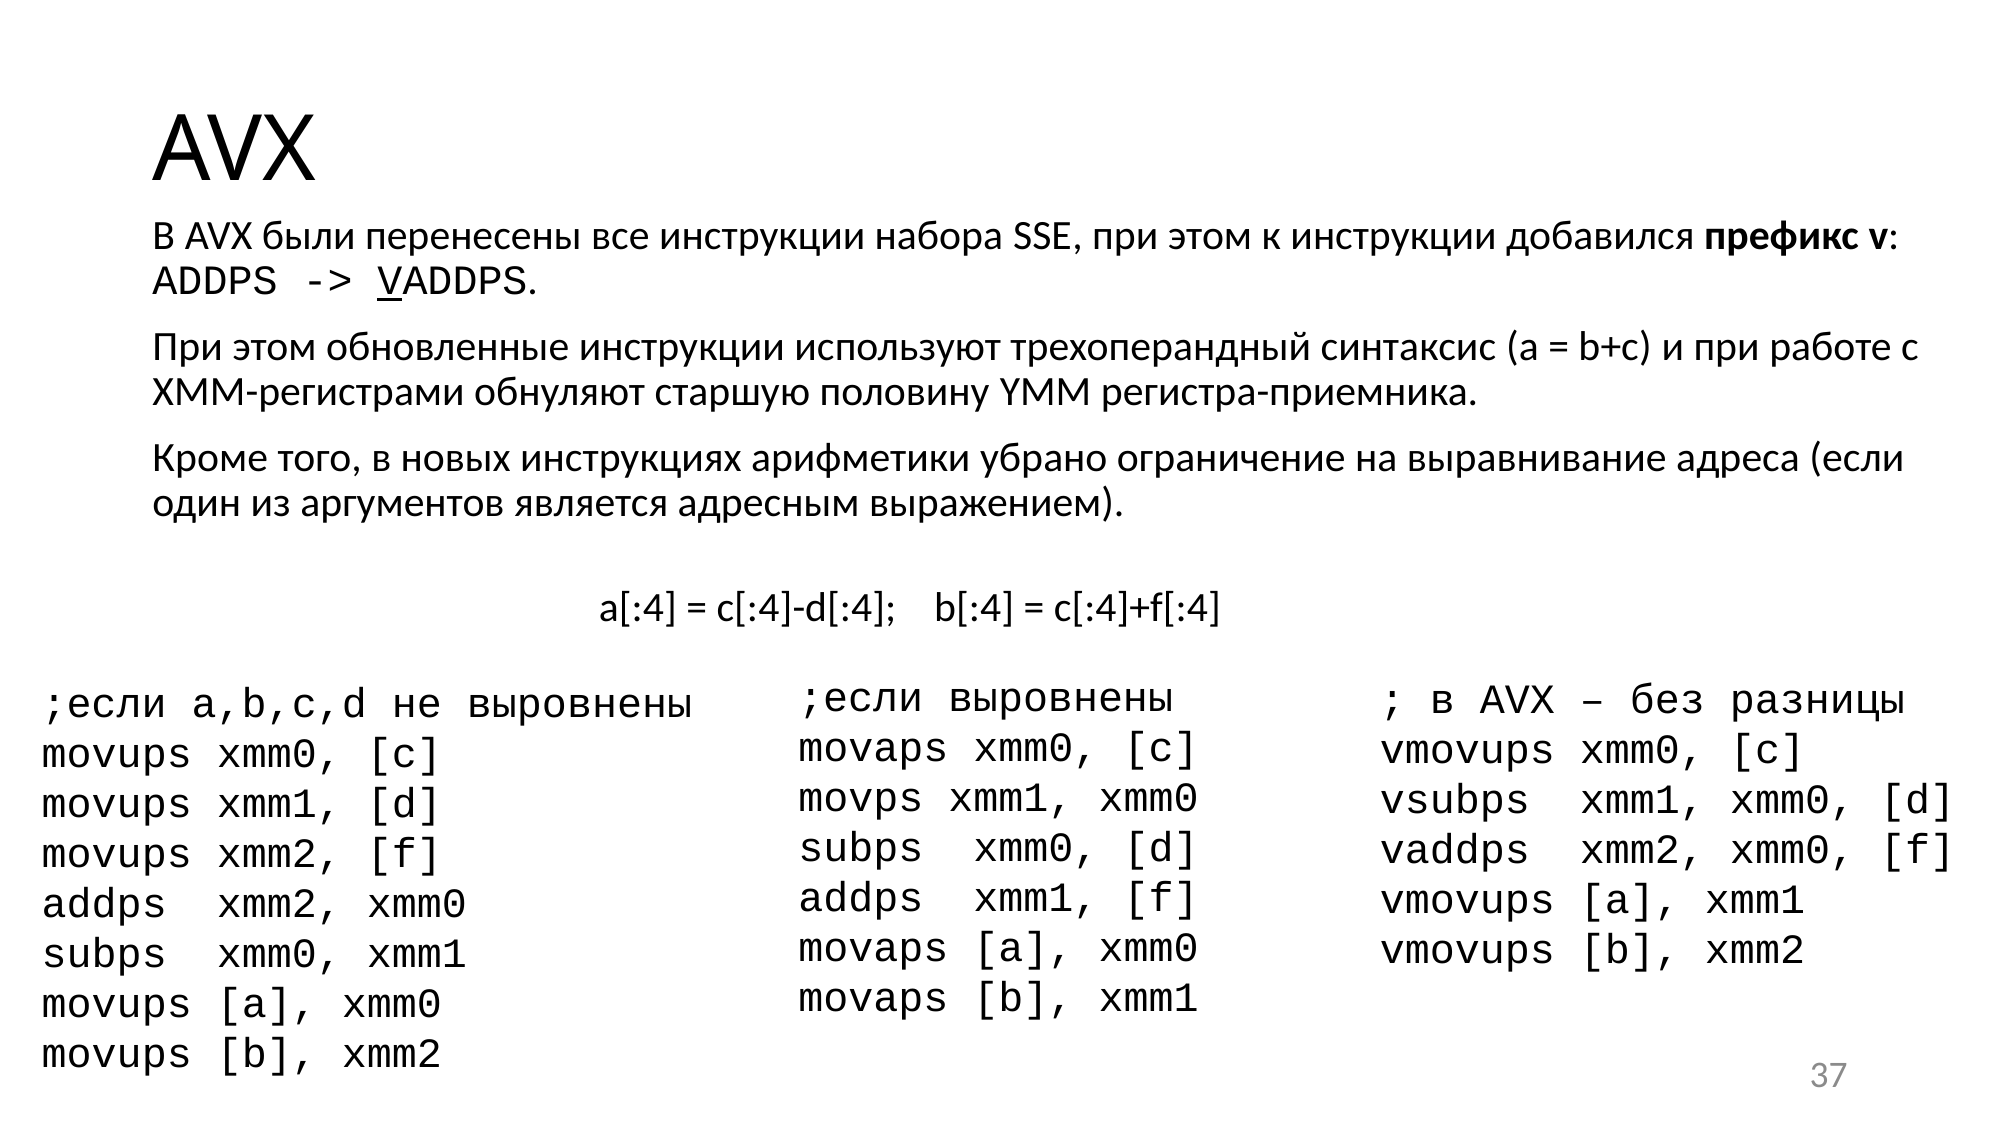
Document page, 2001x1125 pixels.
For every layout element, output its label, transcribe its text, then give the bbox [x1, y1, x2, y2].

text_box ;если a,b,c,d не выровнены movups xmm0, [c] movups xmm1, [d] movups xmm2, [f] addps xmm2, xmm0 subps xmm0, xmm1 movups [a], xmm0 movups [b], xmm2 [26, 668, 754, 1084]
title AVX [137, 41, 1863, 205]
slide_number 37 [1412, 1042, 1863, 1103]
list В AVX были перенесены все инструкции набора SSE, при этом к инструкции добавился префикс v: ADDPS -> VADDPS. При этом обновленные инструкции используют трехоперандный синтаксис (a = b+c) и при работе с XMM-регистрами обнуляют старшую половину YMM регистра-приемника. Кроме того, в новых инструкциях арифметики убрано ограничение на выравнивание адреса (если один из аргументов является адресным выражением). [137, 205, 1968, 637]
text_box a[:4] = c[:4]-d[:4]; b[:4] = c[:4]+f[:4] [584, 572, 1365, 637]
text_box ; в AVX – без разницы vmovups xmm0, [c] vsubps xmm1, xmm0, [d] vaddps xmm2, xmm0, [f] vmovups [a], xmm1 vmovups [b], xmm2 [1365, 664, 2000, 980]
text_box ;если выровнены movaps xmm0, [c] movps xmm1, xmm0 subps xmm0, [d] addps xmm1, [f] movaps [a], xmm0 movaps [b], xmm1 [783, 662, 1282, 1027]
